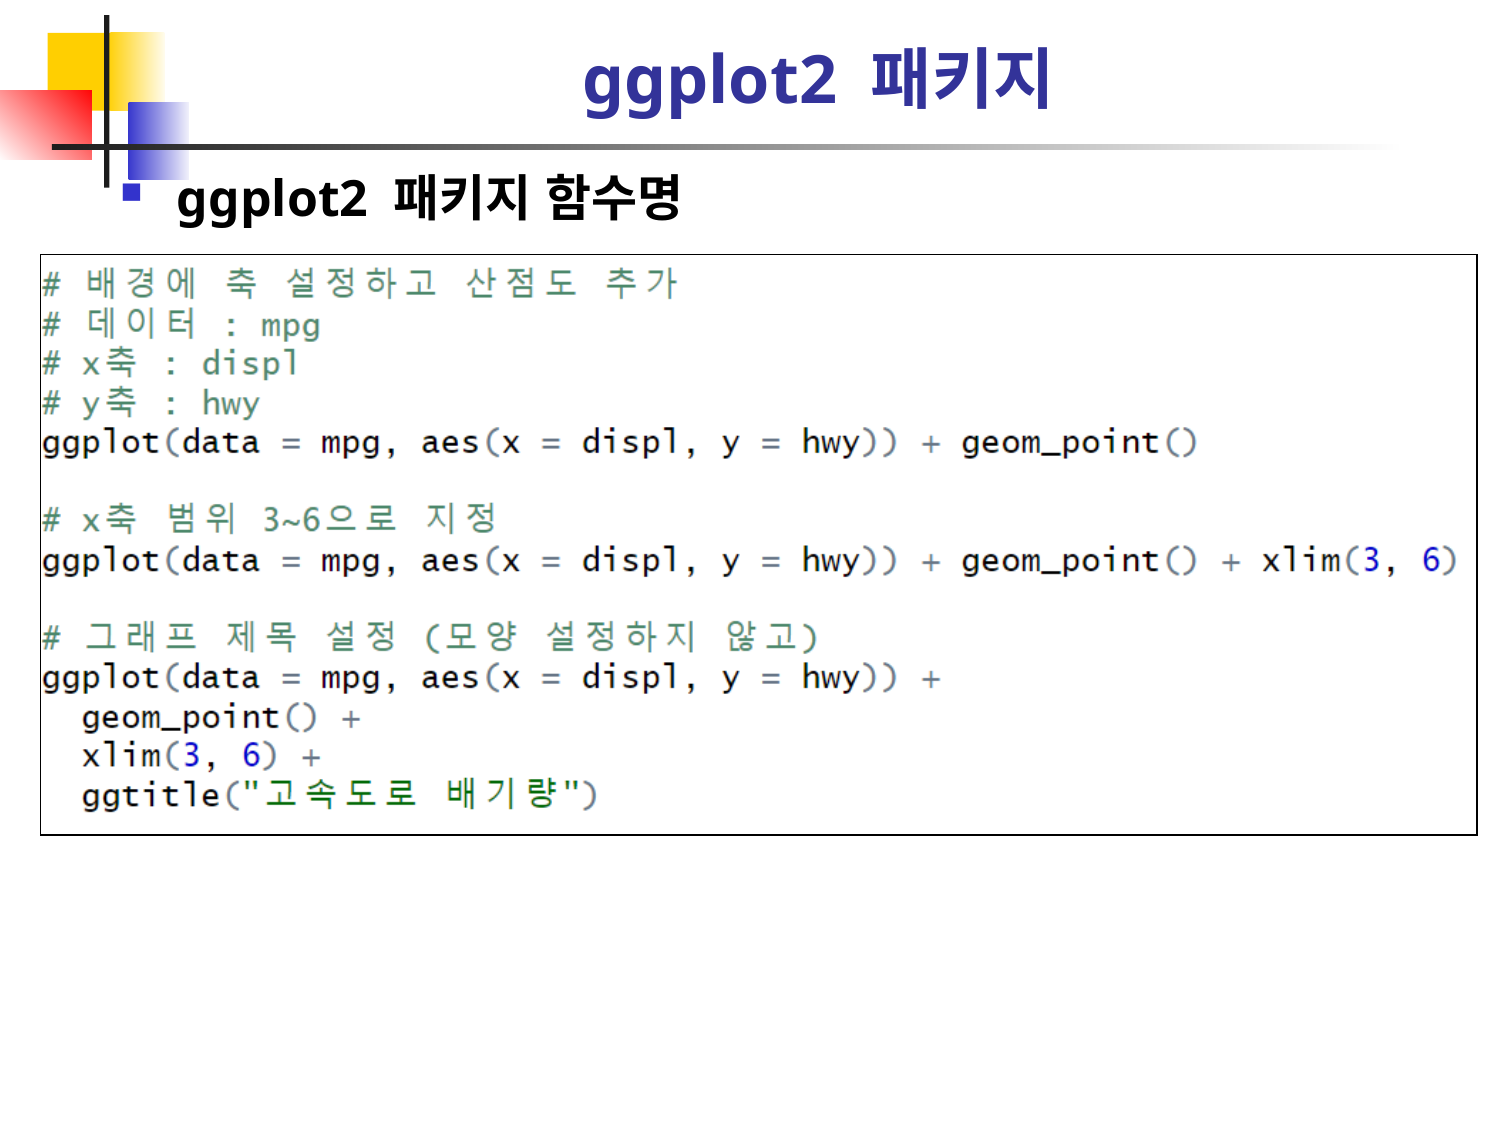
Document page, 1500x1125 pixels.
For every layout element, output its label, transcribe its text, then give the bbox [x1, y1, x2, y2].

list ggplot2 패키지 함수명 [105, 159, 1469, 253]
picture [40, 255, 1477, 835]
title ggplot2 패키지 [188, 32, 1468, 125]
